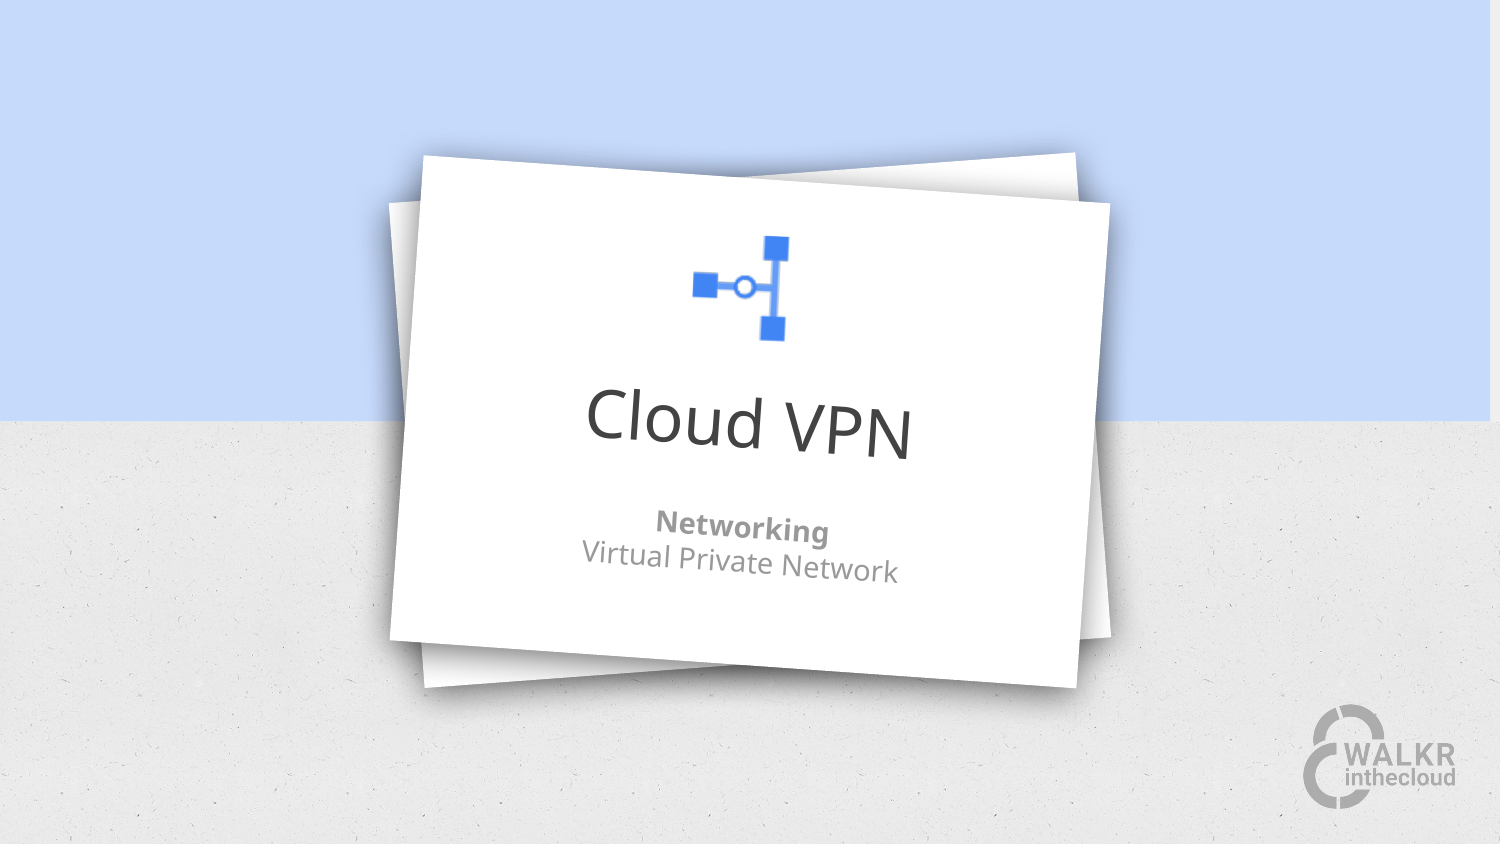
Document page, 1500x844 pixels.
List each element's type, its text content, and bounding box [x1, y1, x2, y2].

picture [0, 422, 1500, 844]
picture [691, 233, 789, 341]
text_box [405, 155, 1111, 420]
text_box Cloud VPN [440, 286, 1067, 420]
text_box [877, 152, 1078, 181]
text_box [0, 0, 1491, 420]
text_box [388, 202, 393, 234]
